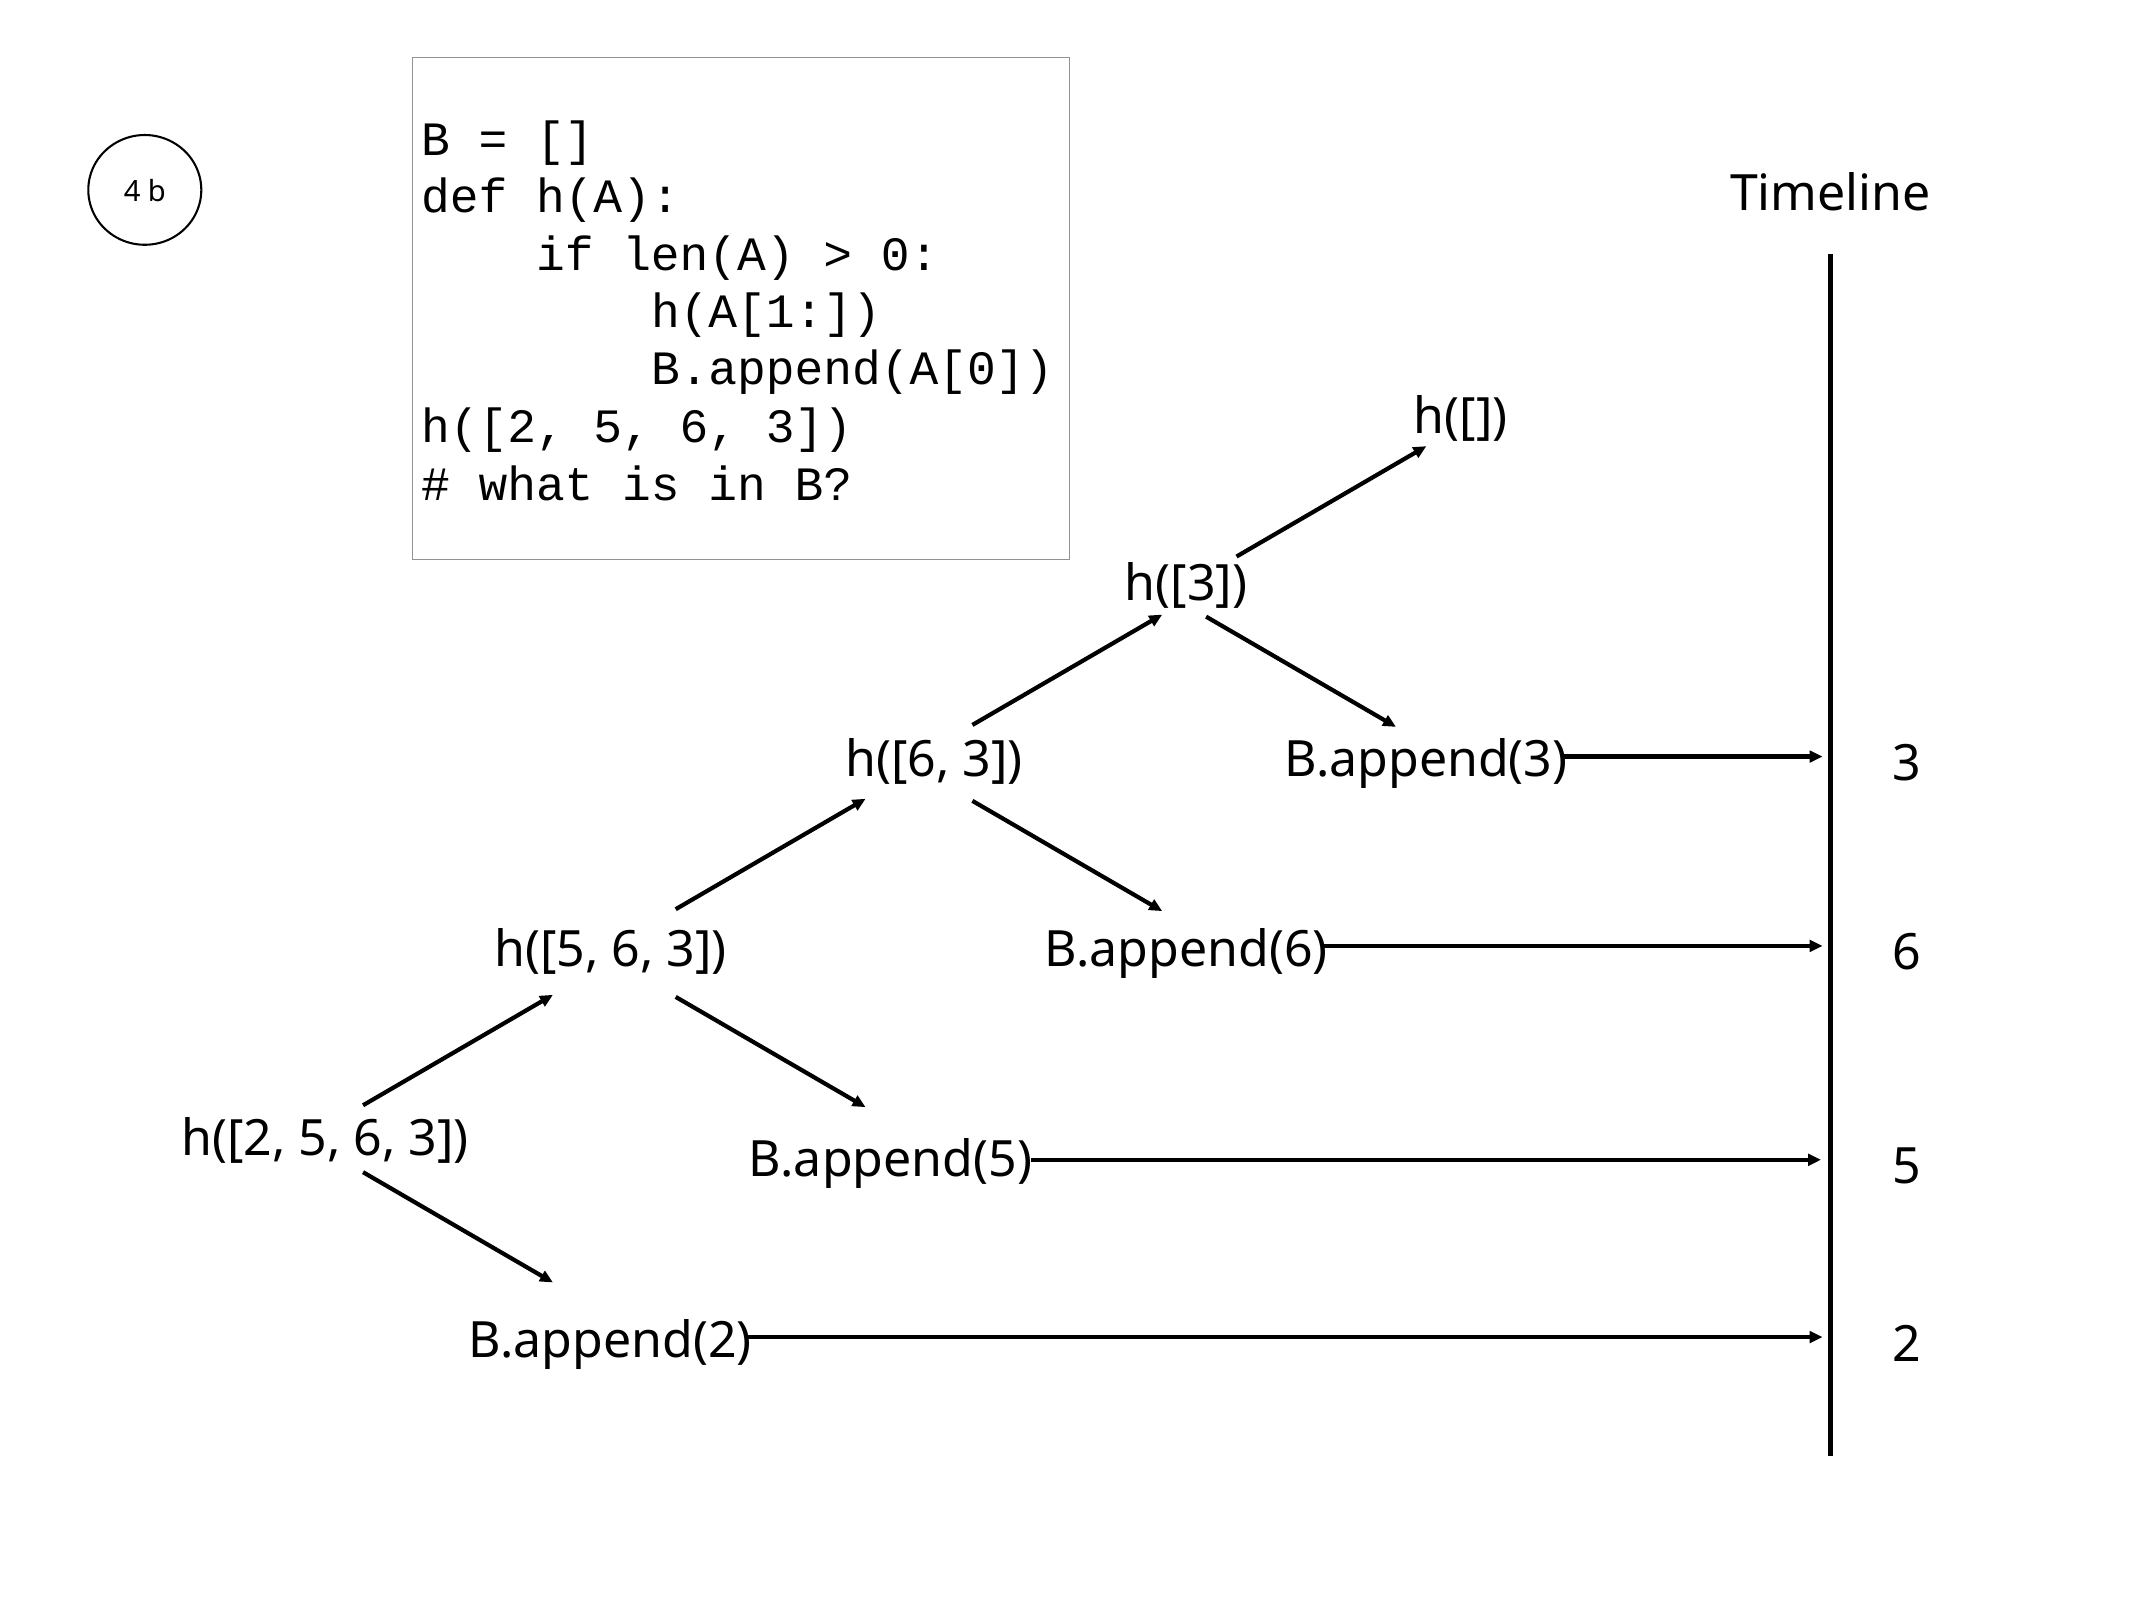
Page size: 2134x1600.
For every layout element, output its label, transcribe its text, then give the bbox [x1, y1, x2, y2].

text_box B.append(5) [740, 1117, 1041, 1195]
text_box [746, 1330, 1823, 1344]
text_box h([6, 3]) [836, 718, 1031, 795]
text_box h([]) [1405, 375, 1517, 452]
text_box 4 b [88, 135, 202, 245]
text_box h([3]) [1116, 542, 1256, 619]
text_box [1236, 446, 1427, 557]
text_box [363, 1172, 553, 1283]
text_box B.append(2) [460, 1299, 761, 1376]
text_box [1206, 616, 1396, 727]
text_box [363, 995, 553, 1106]
text_box Timeline [1721, 151, 1940, 229]
text_box B.append(3) [1275, 718, 1576, 795]
text_box [972, 614, 1162, 726]
text_box B = [] def h(A): if len(A) > 0: h(A[1:]) B.append(A[0]) h([2, 5, 6, 3]) # what is in B? [412, 57, 1070, 560]
text_box [1322, 939, 1823, 953]
text_box [972, 800, 1162, 911]
text_box h([2, 5, 6, 3]) [173, 1096, 478, 1174]
text_box [1031, 1153, 1821, 1166]
text_box [675, 798, 866, 910]
text_box [675, 996, 866, 1107]
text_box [1884, 722, 1929, 1380]
text_box h([5, 6, 3]) [485, 907, 735, 985]
text_box [1562, 750, 1823, 763]
text_box B.append(6) [1036, 907, 1337, 985]
